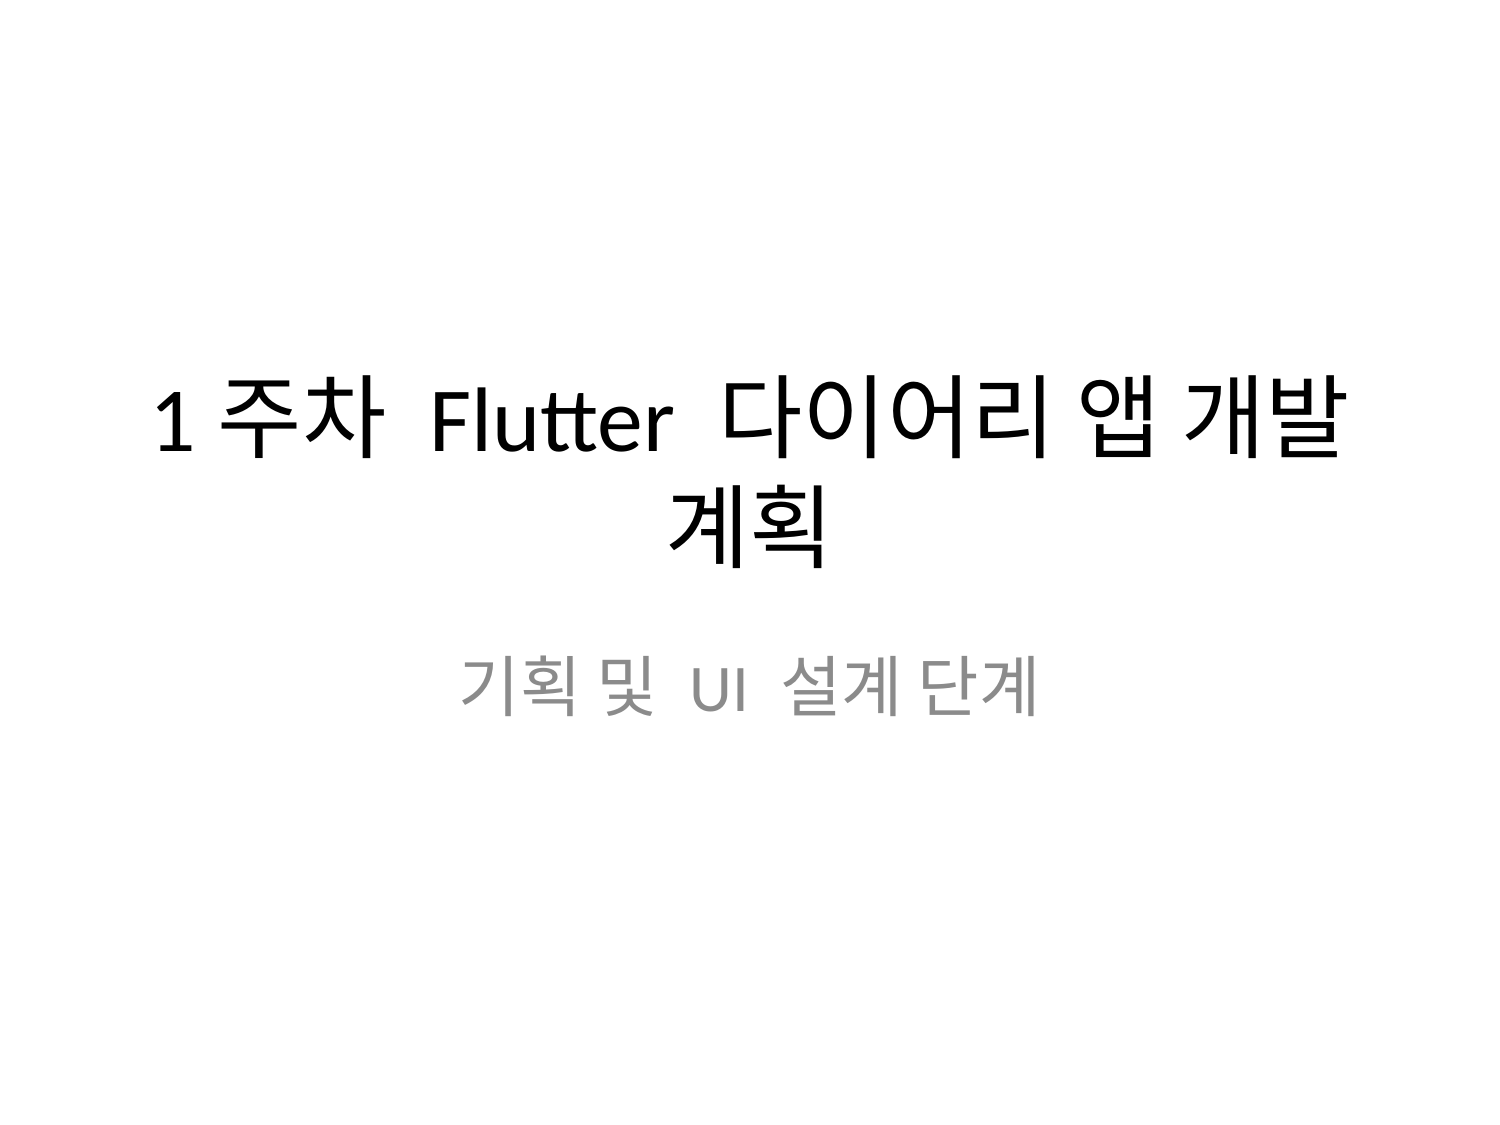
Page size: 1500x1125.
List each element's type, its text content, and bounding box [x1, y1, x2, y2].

subtitle 기획 및 UI 설계 단계 [225, 637, 1275, 925]
title 1주차 Flutter 다이어리 앱 개발 계획 [112, 349, 1388, 591]
